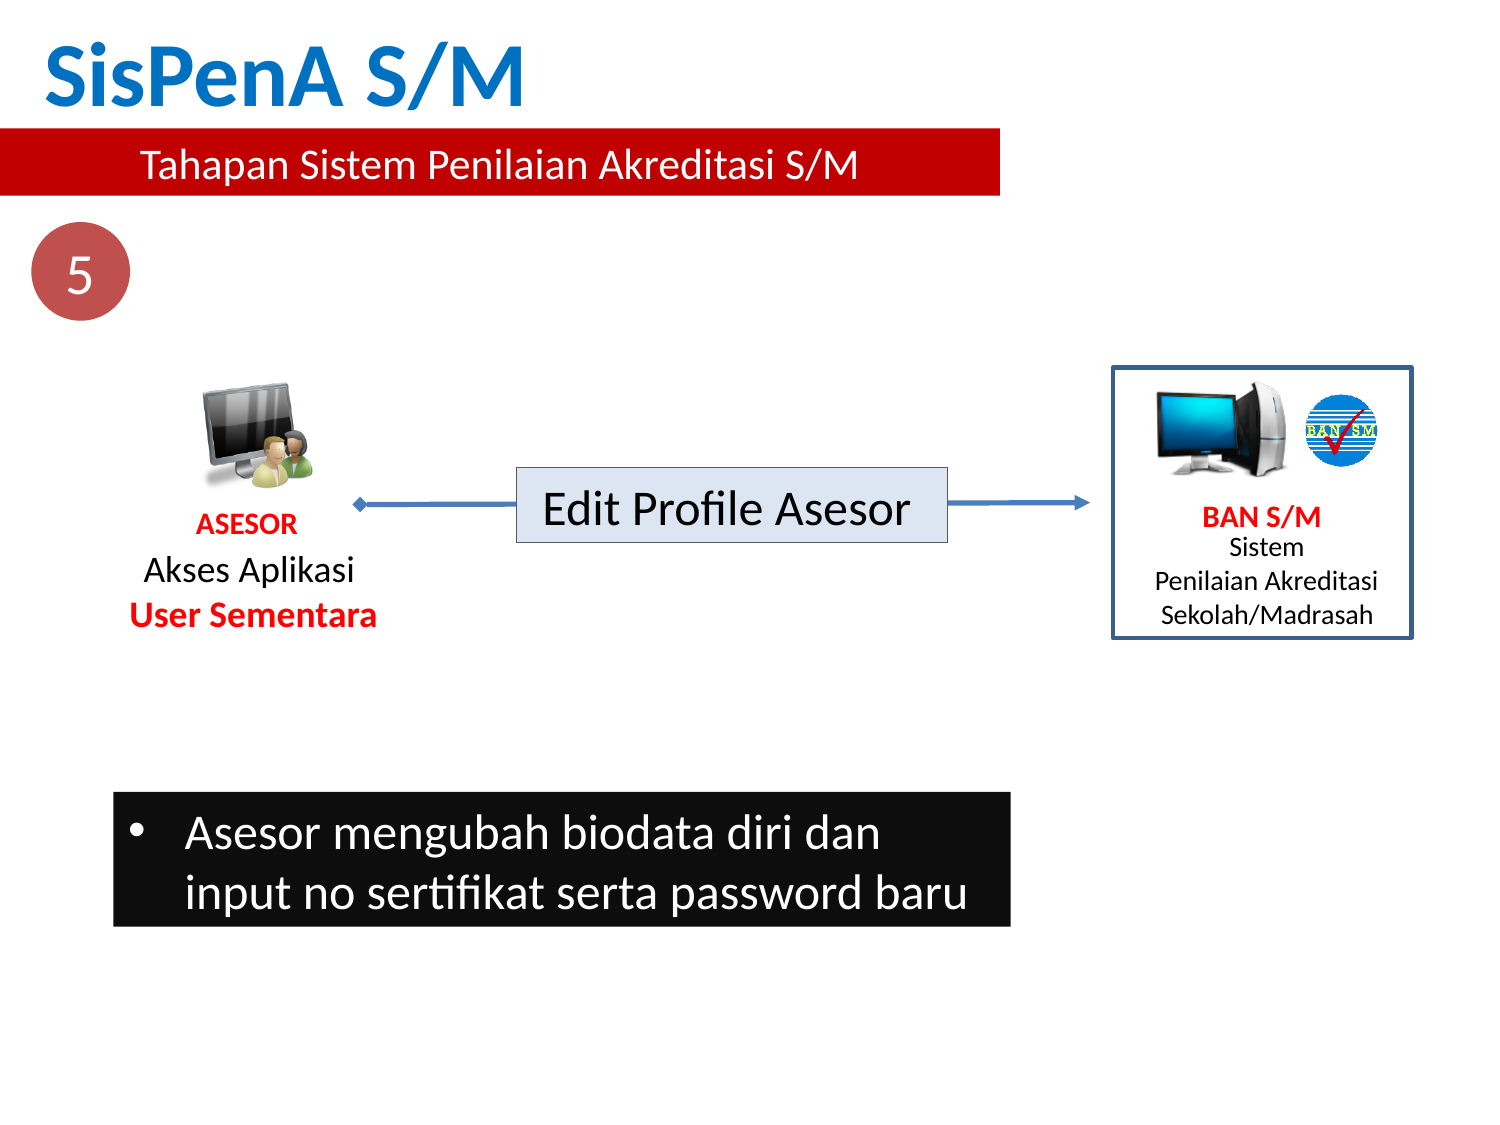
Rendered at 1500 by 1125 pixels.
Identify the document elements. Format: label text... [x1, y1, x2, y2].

text_box Tahapan Sistem Penilaian Akreditasi S/M [0, 128, 1000, 196]
text_box Edit Profile Asesor [516, 467, 948, 500]
text_box ASESOR [181, 495, 313, 549]
text_box Akses Aplikasi User Sementara [114, 538, 393, 643]
text_box 5 [31, 221, 131, 321]
text_box SisPenA S/M [29, 7, 632, 132]
text_box Edit Profile Asesor [516, 513, 948, 543]
picture [199, 375, 314, 490]
text_box Asesor mengubah biodata diri dan input no sertifikat serta password baru [113, 791, 1011, 927]
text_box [1112, 361, 1412, 639]
